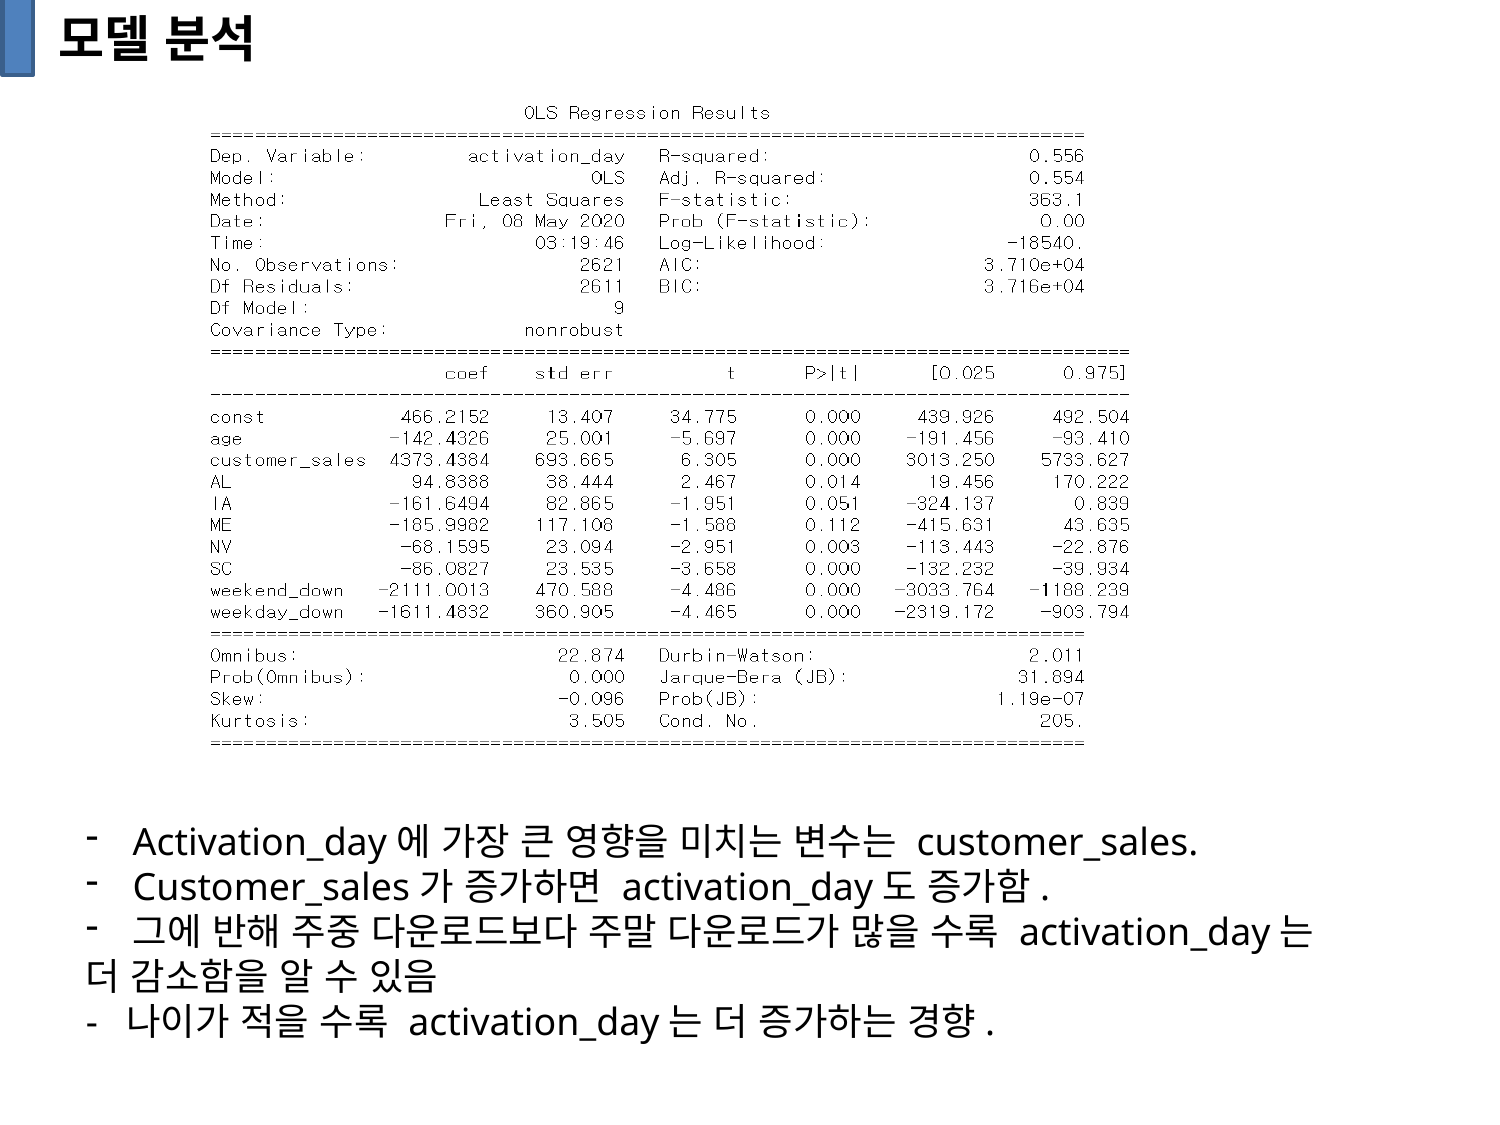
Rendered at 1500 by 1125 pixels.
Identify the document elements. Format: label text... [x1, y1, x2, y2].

picture [206, 101, 1146, 761]
text_box [0, 0, 35, 77]
text_box 모델 분석 [43, 0, 272, 75]
text_box Activation_day에 가장 큰 영향을 미치는 변수는 customer_sales. Customer_sales가 증가하면 activation_day도 증가함. 그에 반해 주중 다운로드보다 주말 다운로드가 많을 수록 activation_day는 더 감소함을 알 수 있음 - 나이가 적을 수록 activation_day는 더 증가하는 경향. [71, 810, 1330, 1051]
